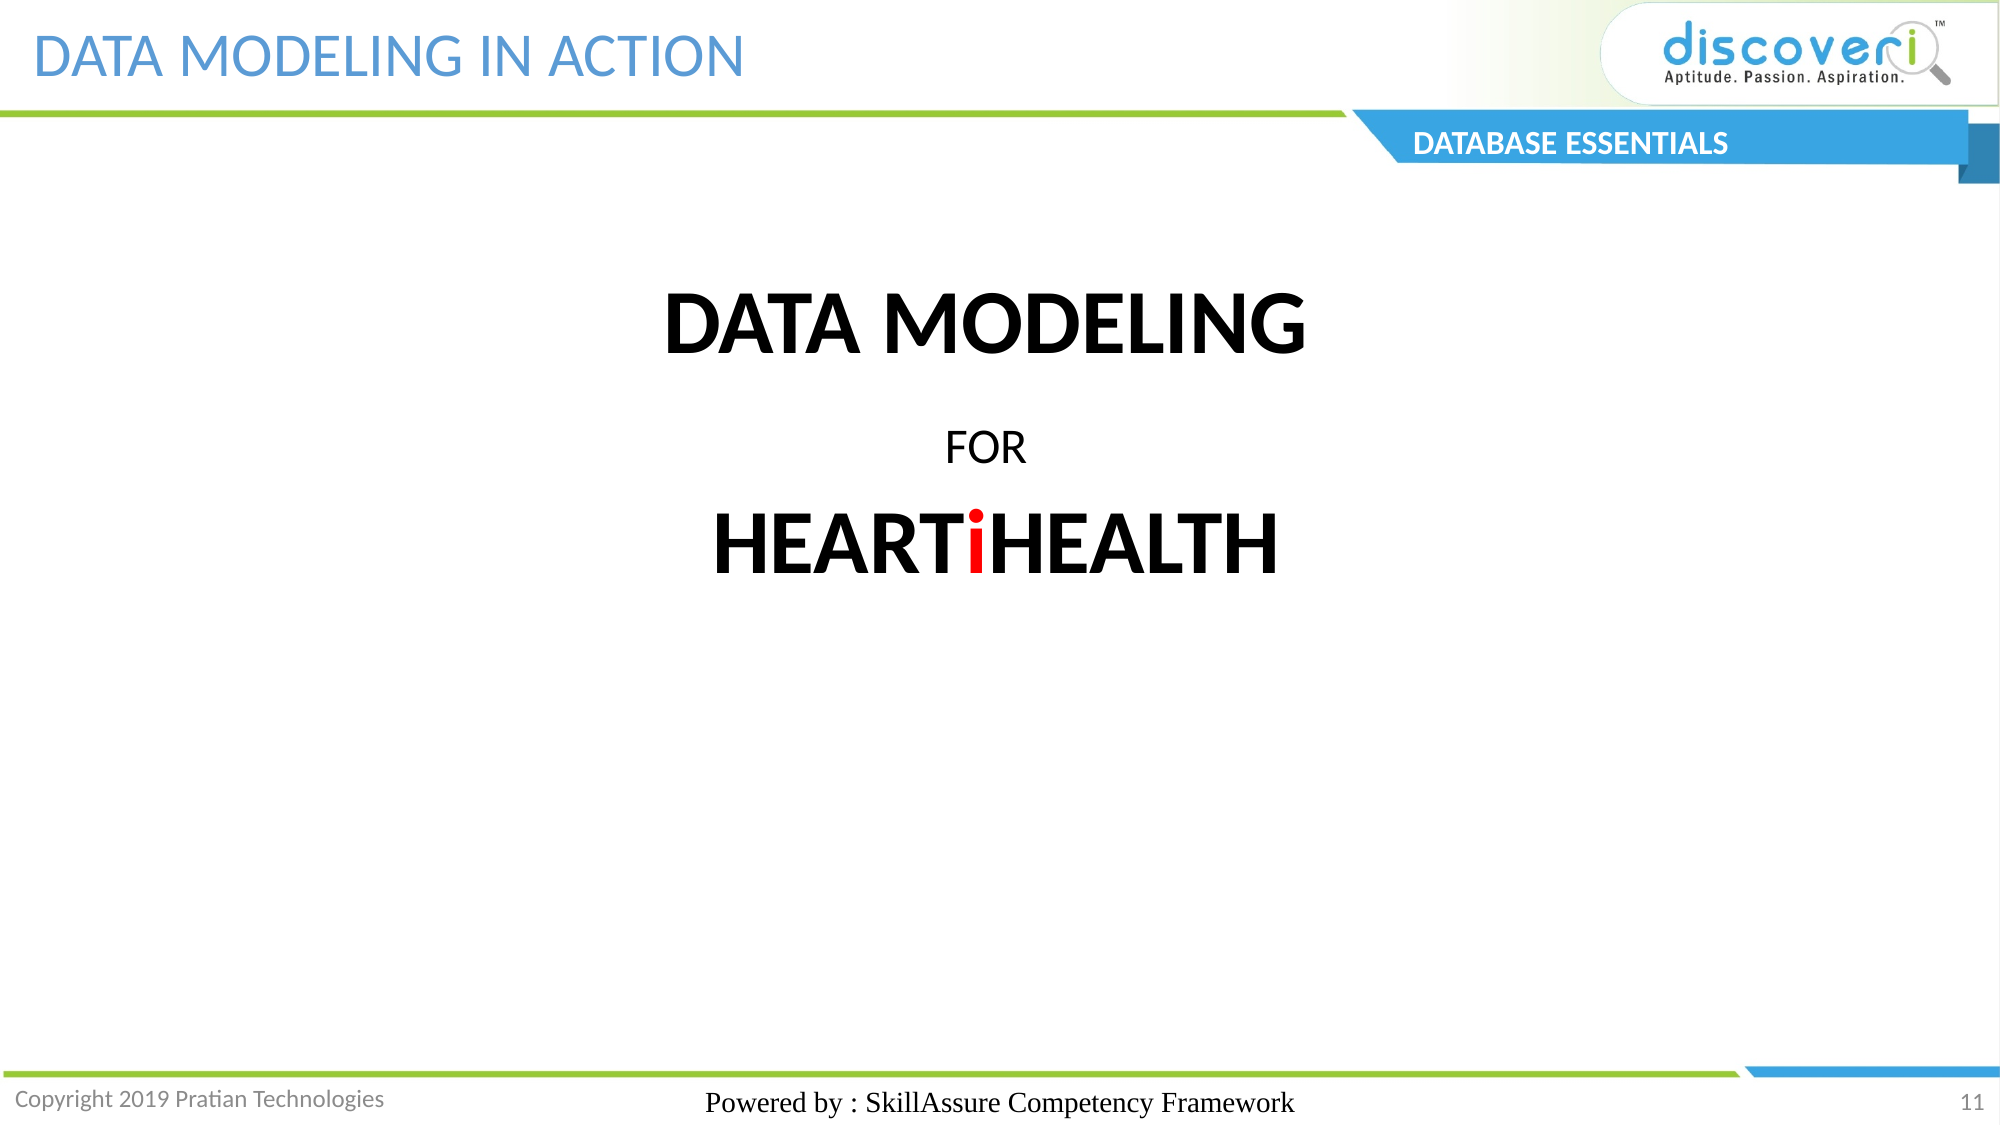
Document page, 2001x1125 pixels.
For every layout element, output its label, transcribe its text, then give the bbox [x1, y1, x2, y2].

list DATABASE ESSENTIALS [1398, 118, 1966, 170]
slide_number Copyright 2019 Pratian Technologies [0, 1073, 450, 1122]
text_box DATA MODELING FOR HEARTiHEALTH [442, 254, 1550, 599]
title DATA MODELING IN ACTION [18, 18, 1577, 95]
slide_number 11 [1550, 1076, 2000, 1124]
picture [0, 0, 2000, 1125]
footer Powered by : SkillAssure Competency Framework [662, 1077, 1338, 1125]
